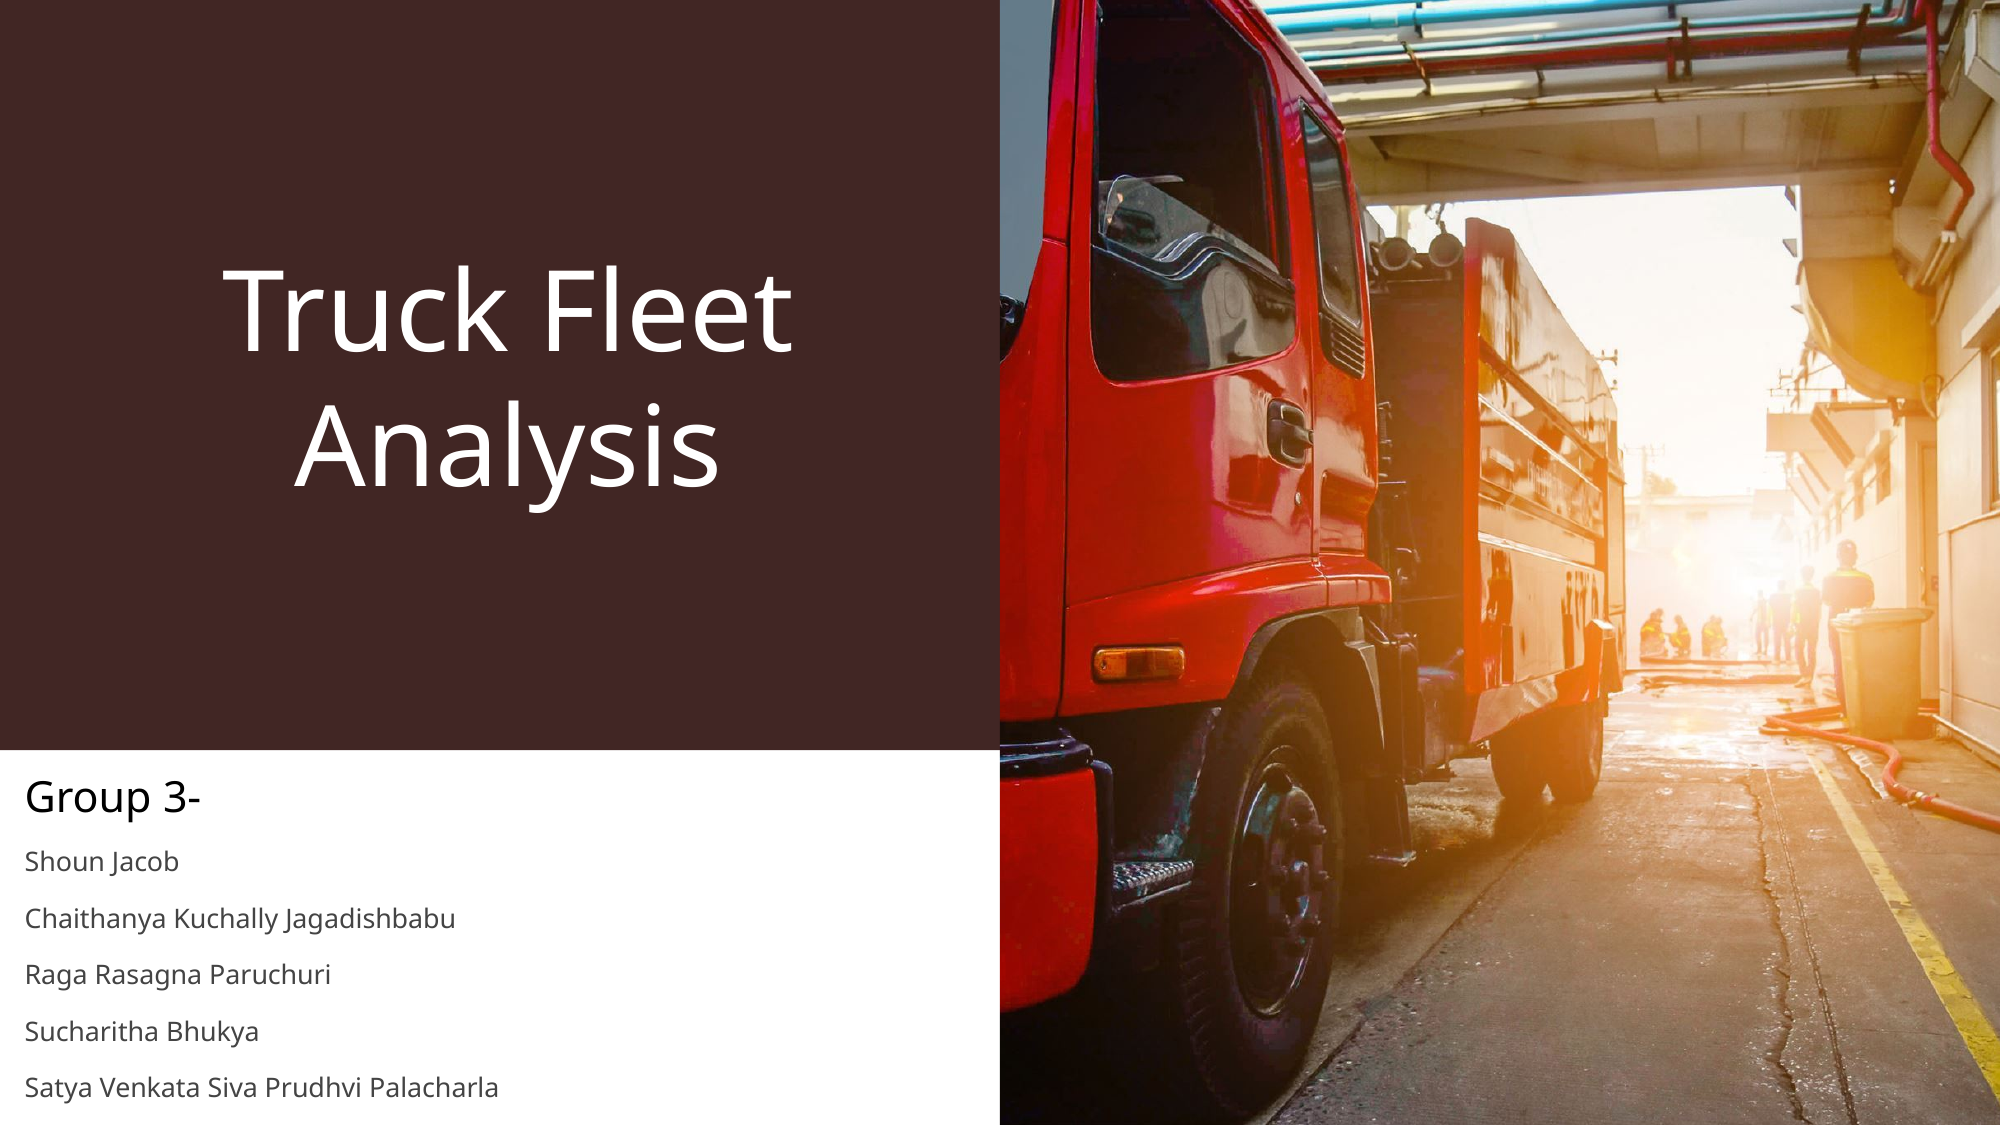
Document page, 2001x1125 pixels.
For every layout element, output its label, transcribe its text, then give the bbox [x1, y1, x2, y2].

subtitle Group 3- Shoun Jacob Chaithanya Kuchally Jagadishbabu Raga Rasagna Paruchuri Sucharitha Bhukya Satya Venkata Siva Prudhvi Palacharla [9, 750, 990, 1111]
picture [999, 0, 2000, 1125]
text_box [0, 751, 999, 1125]
text_box [0, 0, 999, 751]
title Truck Fleet Analysis [79, 65, 938, 683]
